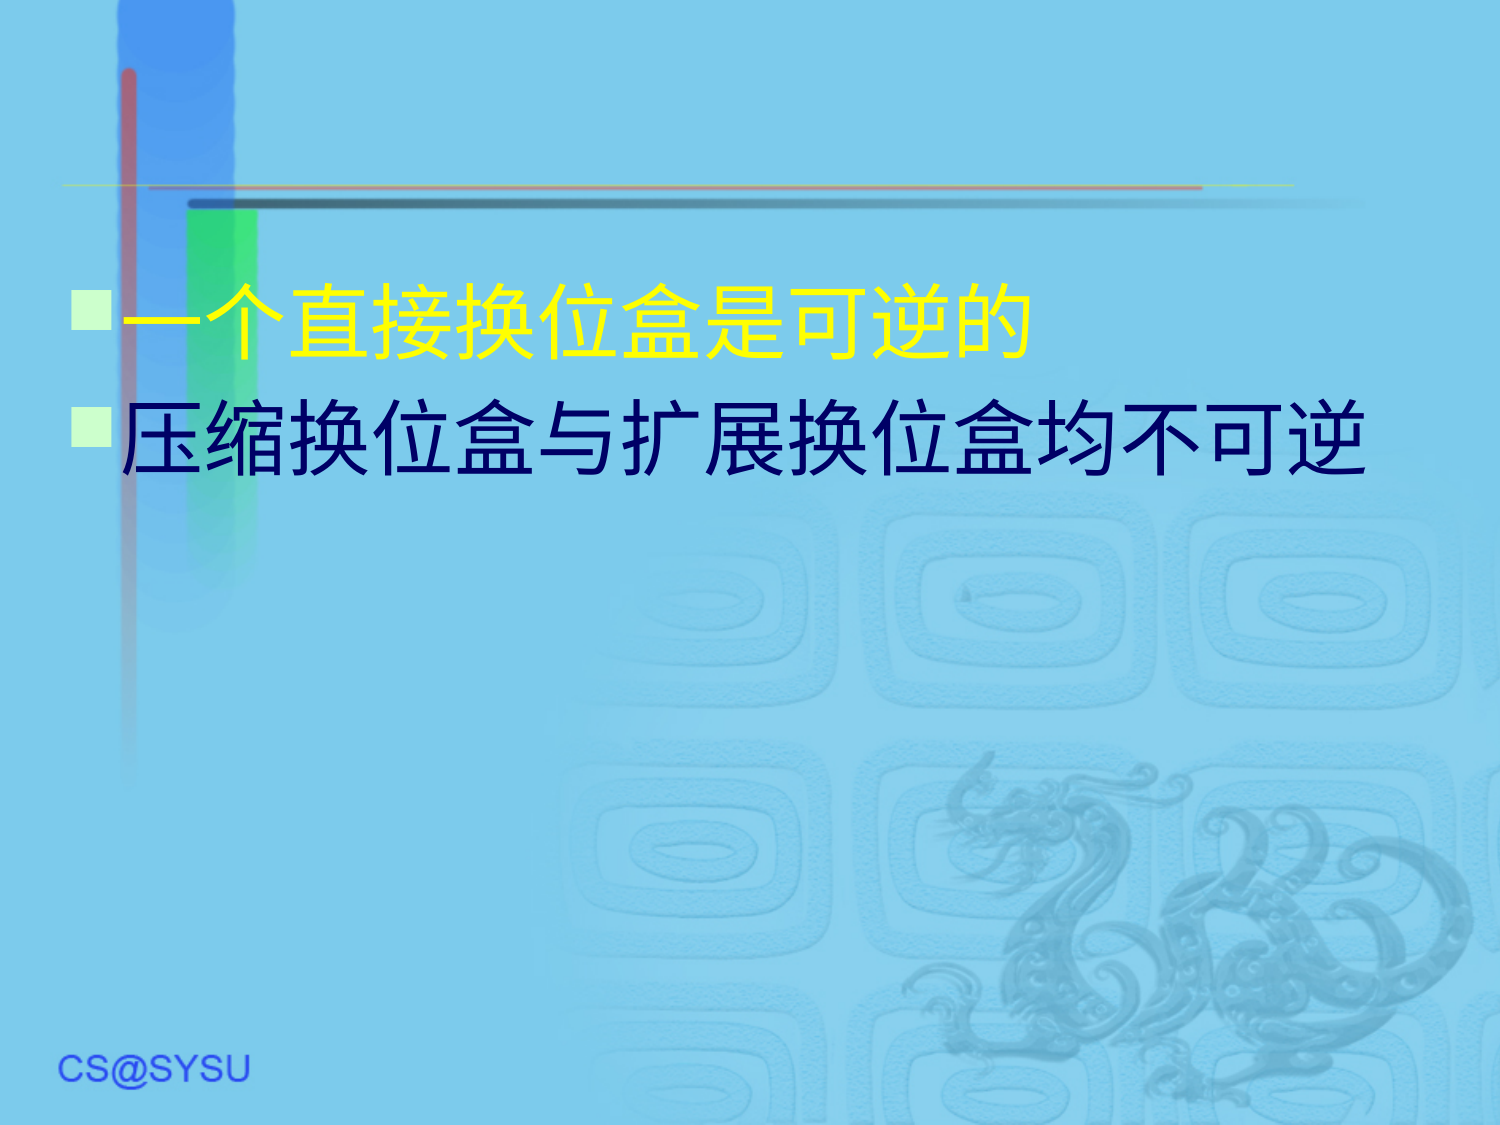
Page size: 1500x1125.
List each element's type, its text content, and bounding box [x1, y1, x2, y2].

slide_number [49, 1024, 426, 1103]
picture [0, 0, 1500, 1125]
list 一个直接换位盒是可逆的 压缩换位盒与扩展换位盒均不可逆 [49, 262, 1451, 1001]
